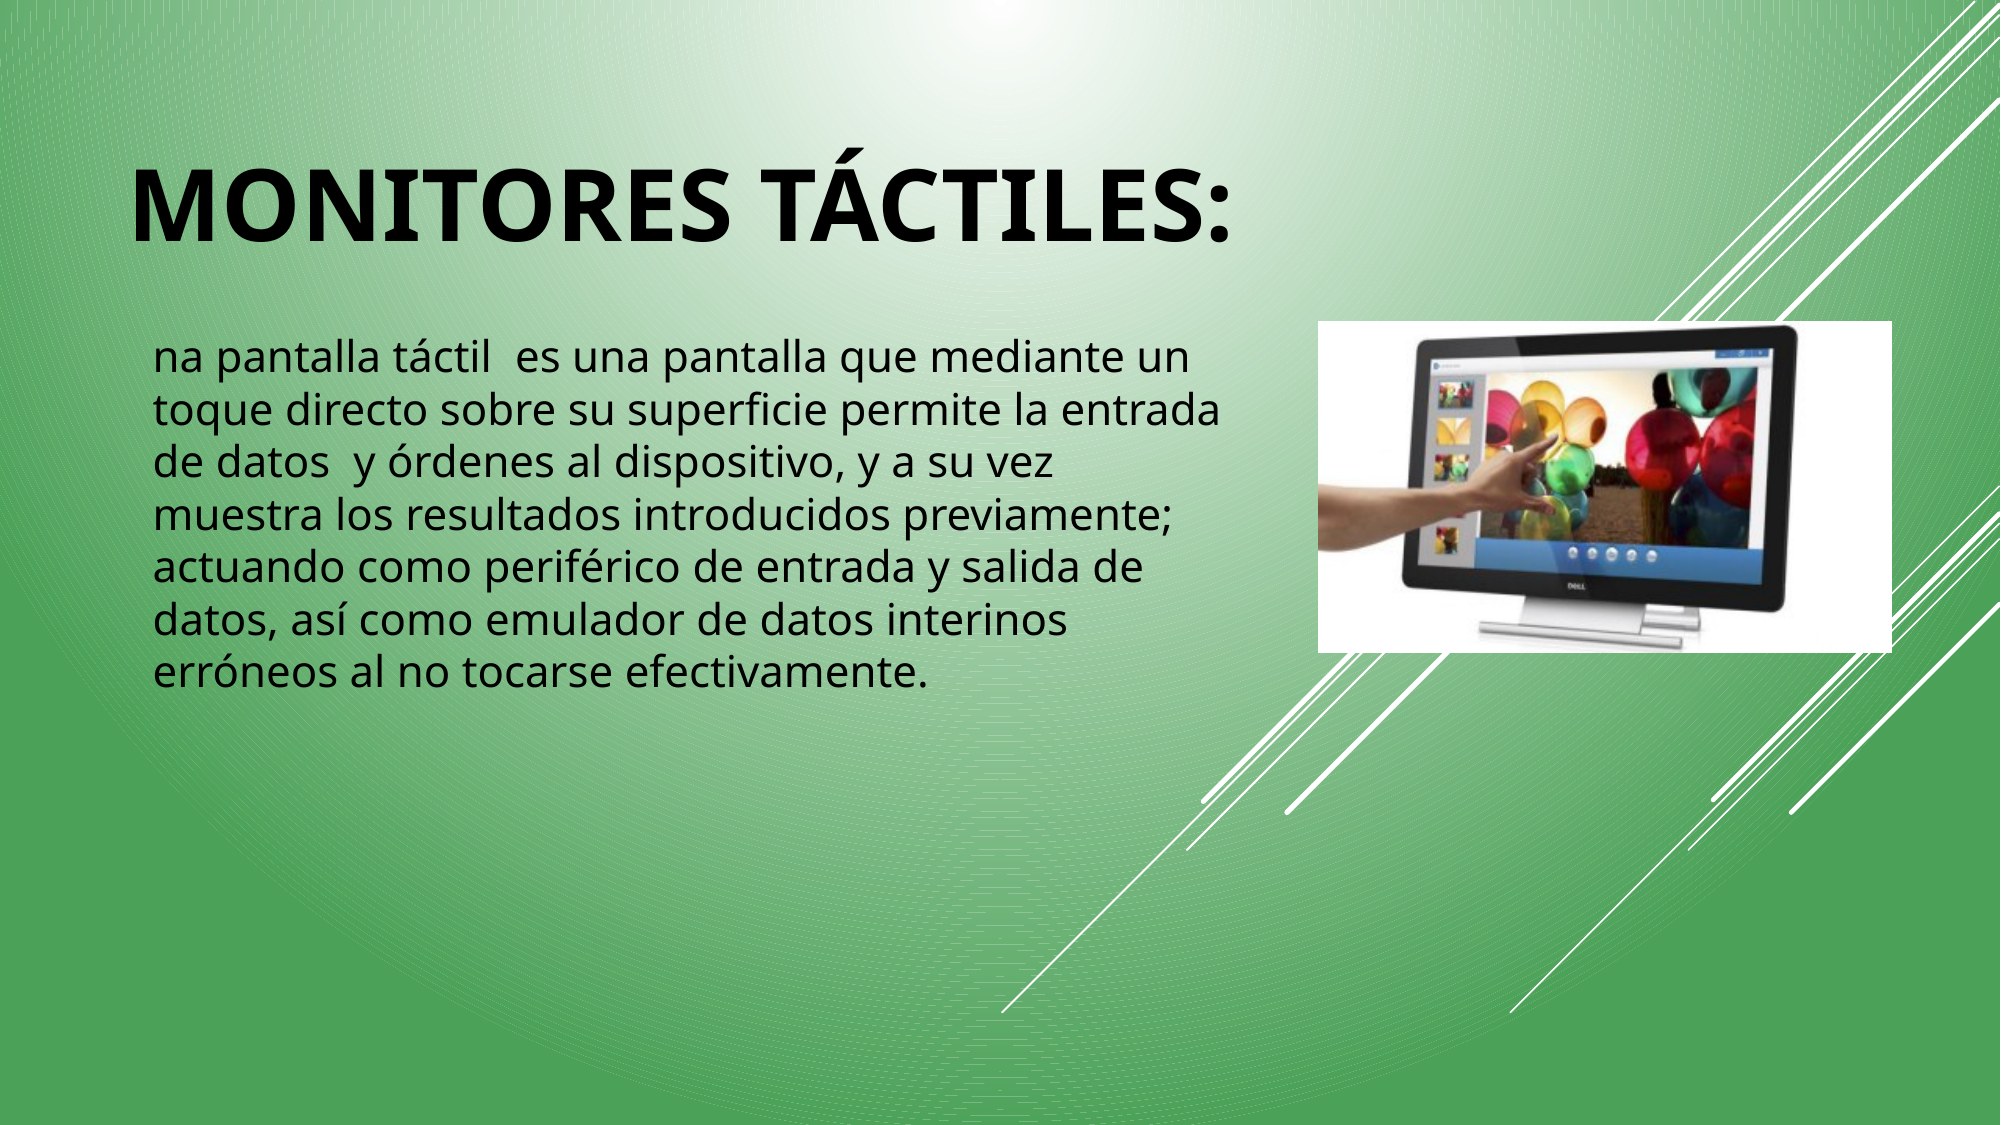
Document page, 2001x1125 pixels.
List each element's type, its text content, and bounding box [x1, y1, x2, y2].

title Monitores táctiles: [112, 112, 1425, 270]
subtitle na pantalla táctil es una pantalla que mediante un toque directo sobre su superficie permite la entrada de datos y órdenes al dispositivo, y a su vez muestra los resultados introducidos previamente; actuando como periférico de entrada y salida de datos, así como emulador de datos interinos erróneos al no tocarse efectivamente. [137, 321, 1249, 993]
picture [1318, 321, 1892, 653]
